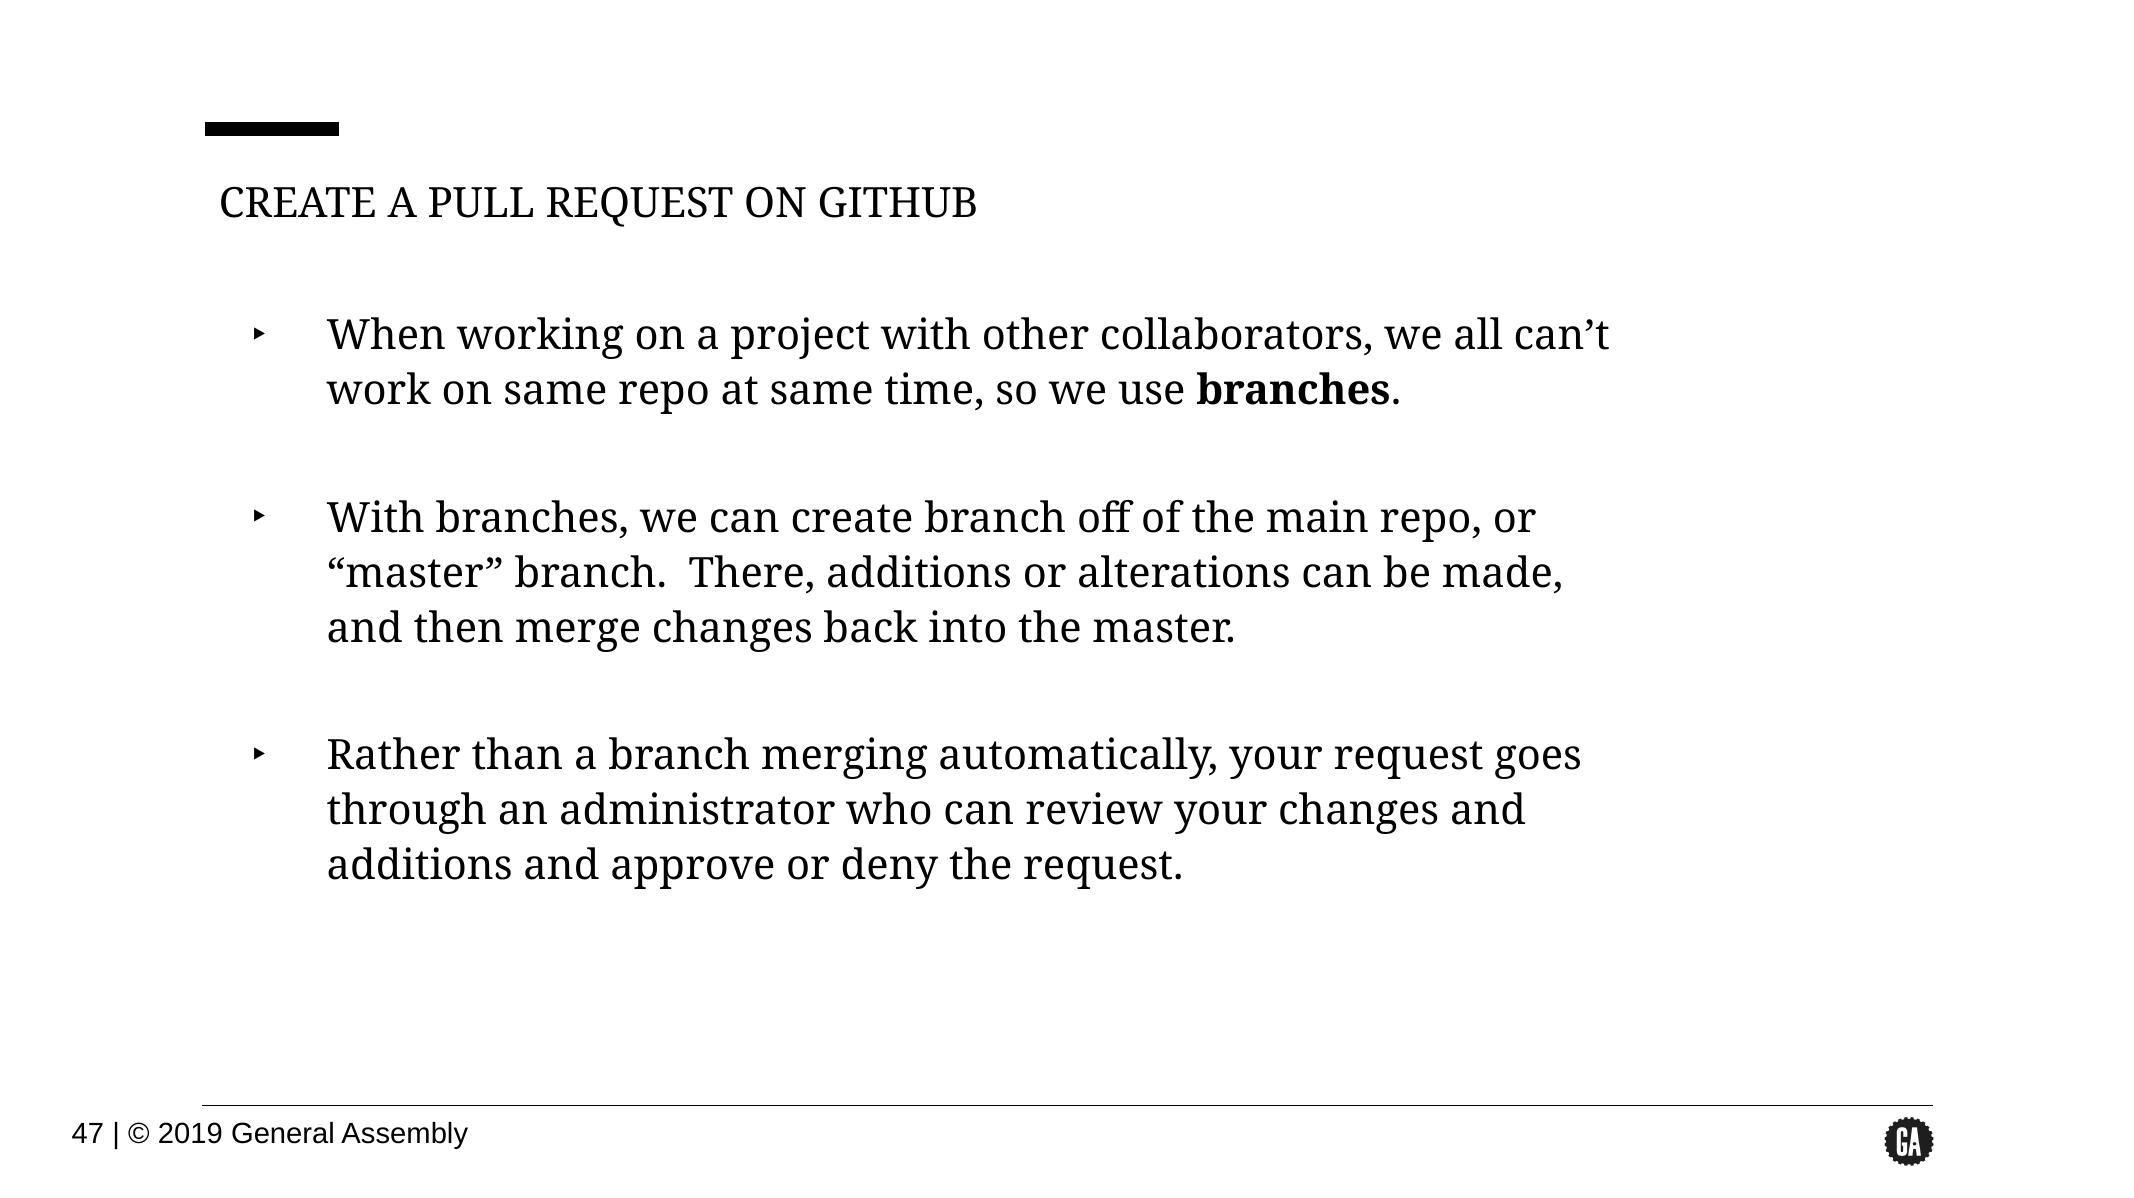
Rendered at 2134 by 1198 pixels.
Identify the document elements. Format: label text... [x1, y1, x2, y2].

list When working on a project with other collaborators, we all can’t work on same repo at same time, so we use branches. With branches, we can create branch off of the main repo, or “master” branch. There, additions or alterations can be made, and then merge changes back into the master. Rather than a branch merging automatically, your request goes through an administrator who can review your changes and additions and approve or deny the request. [205, 288, 1638, 578]
list CREATE A PULL REQUEST ON GITHUB [203, 160, 1050, 204]
picture [1884, 1117, 1934, 1166]
